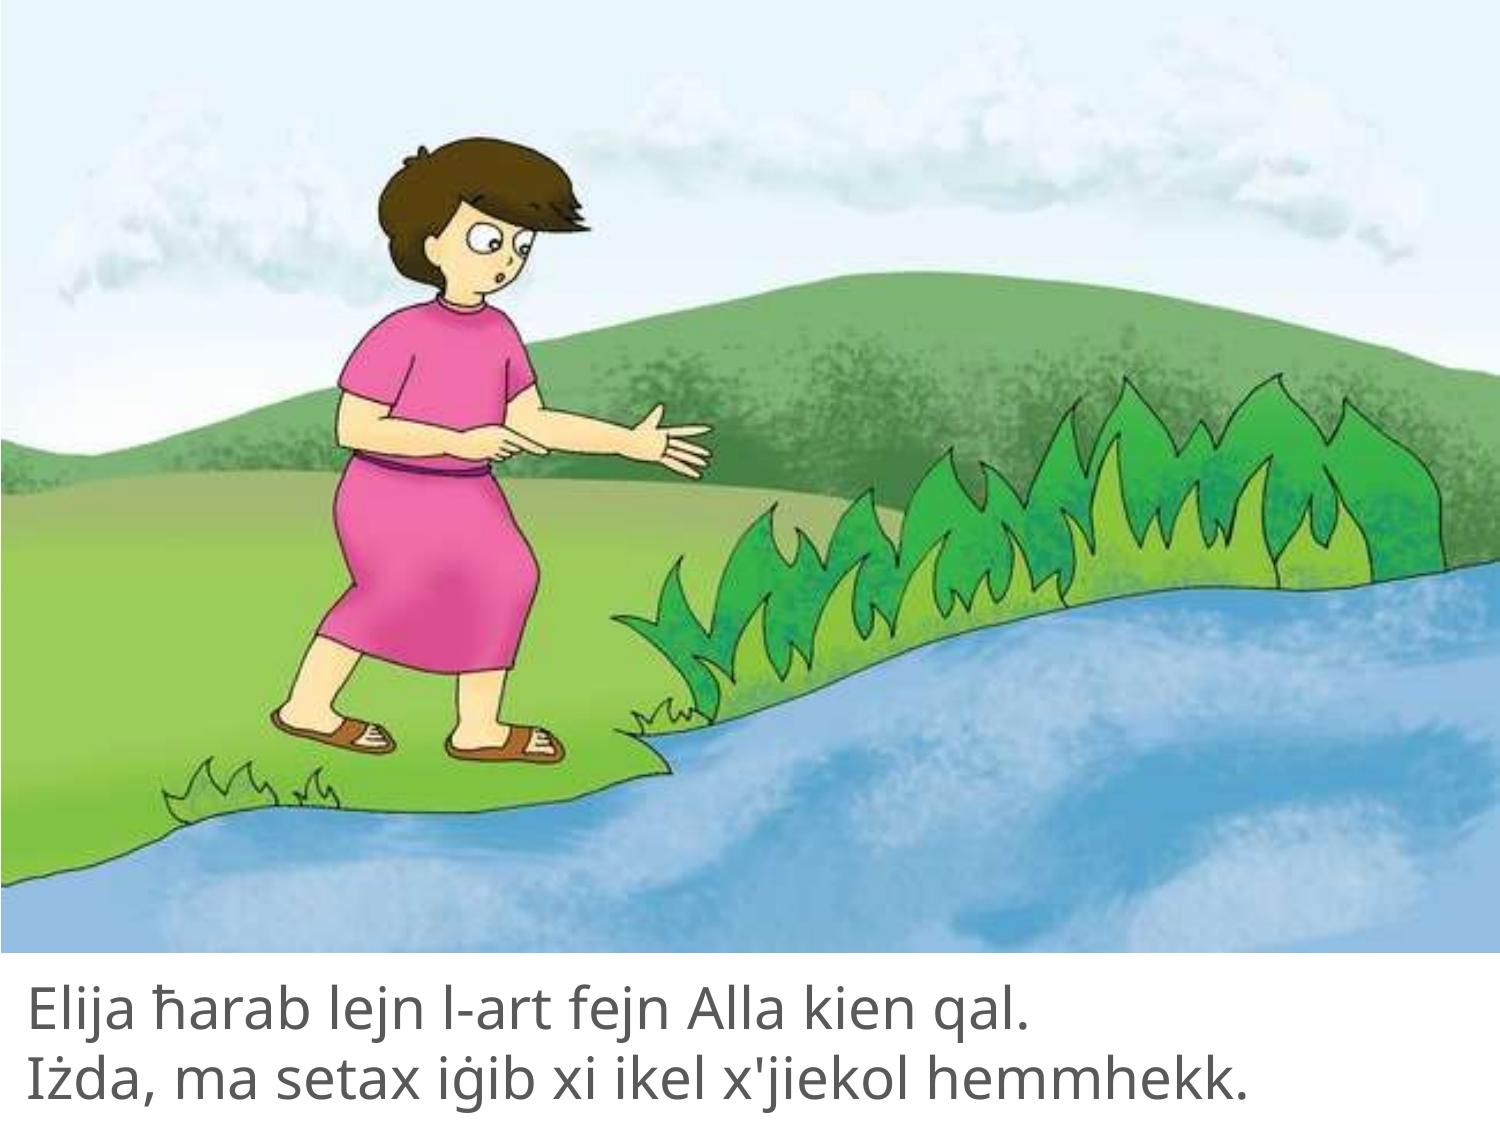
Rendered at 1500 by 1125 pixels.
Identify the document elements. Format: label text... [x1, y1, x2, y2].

picture [1, 0, 1500, 953]
text_box Elija ħarab lejn l-art fejn Alla kien qal. Iżda, ma setax iġib xi ikel x'jiekol hemmhekk. [11, 964, 1500, 1119]
